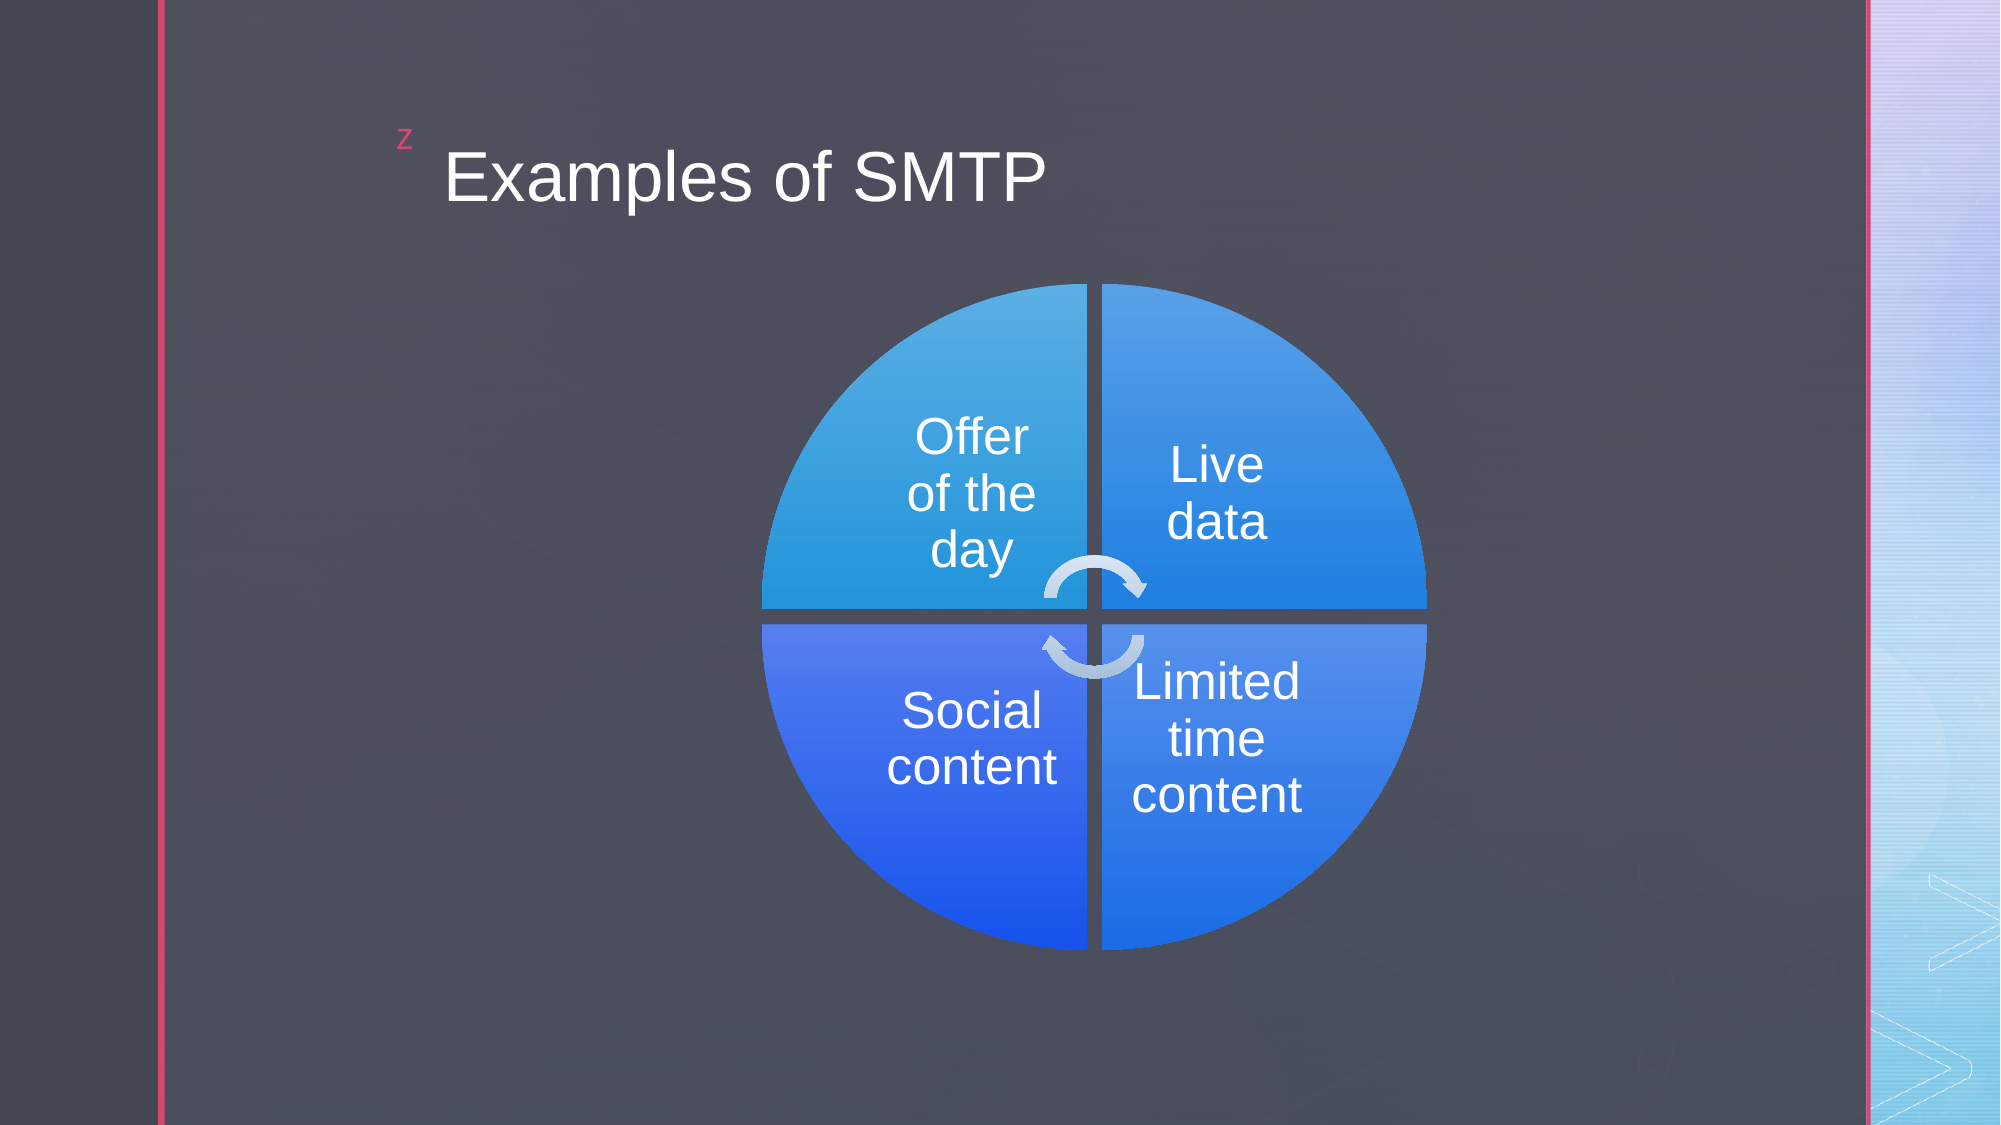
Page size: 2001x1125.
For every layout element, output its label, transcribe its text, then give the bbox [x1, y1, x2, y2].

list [454, 240, 1735, 993]
title Examples of SMTP [428, 132, 1734, 310]
picture [1871, 0, 2001, 1125]
